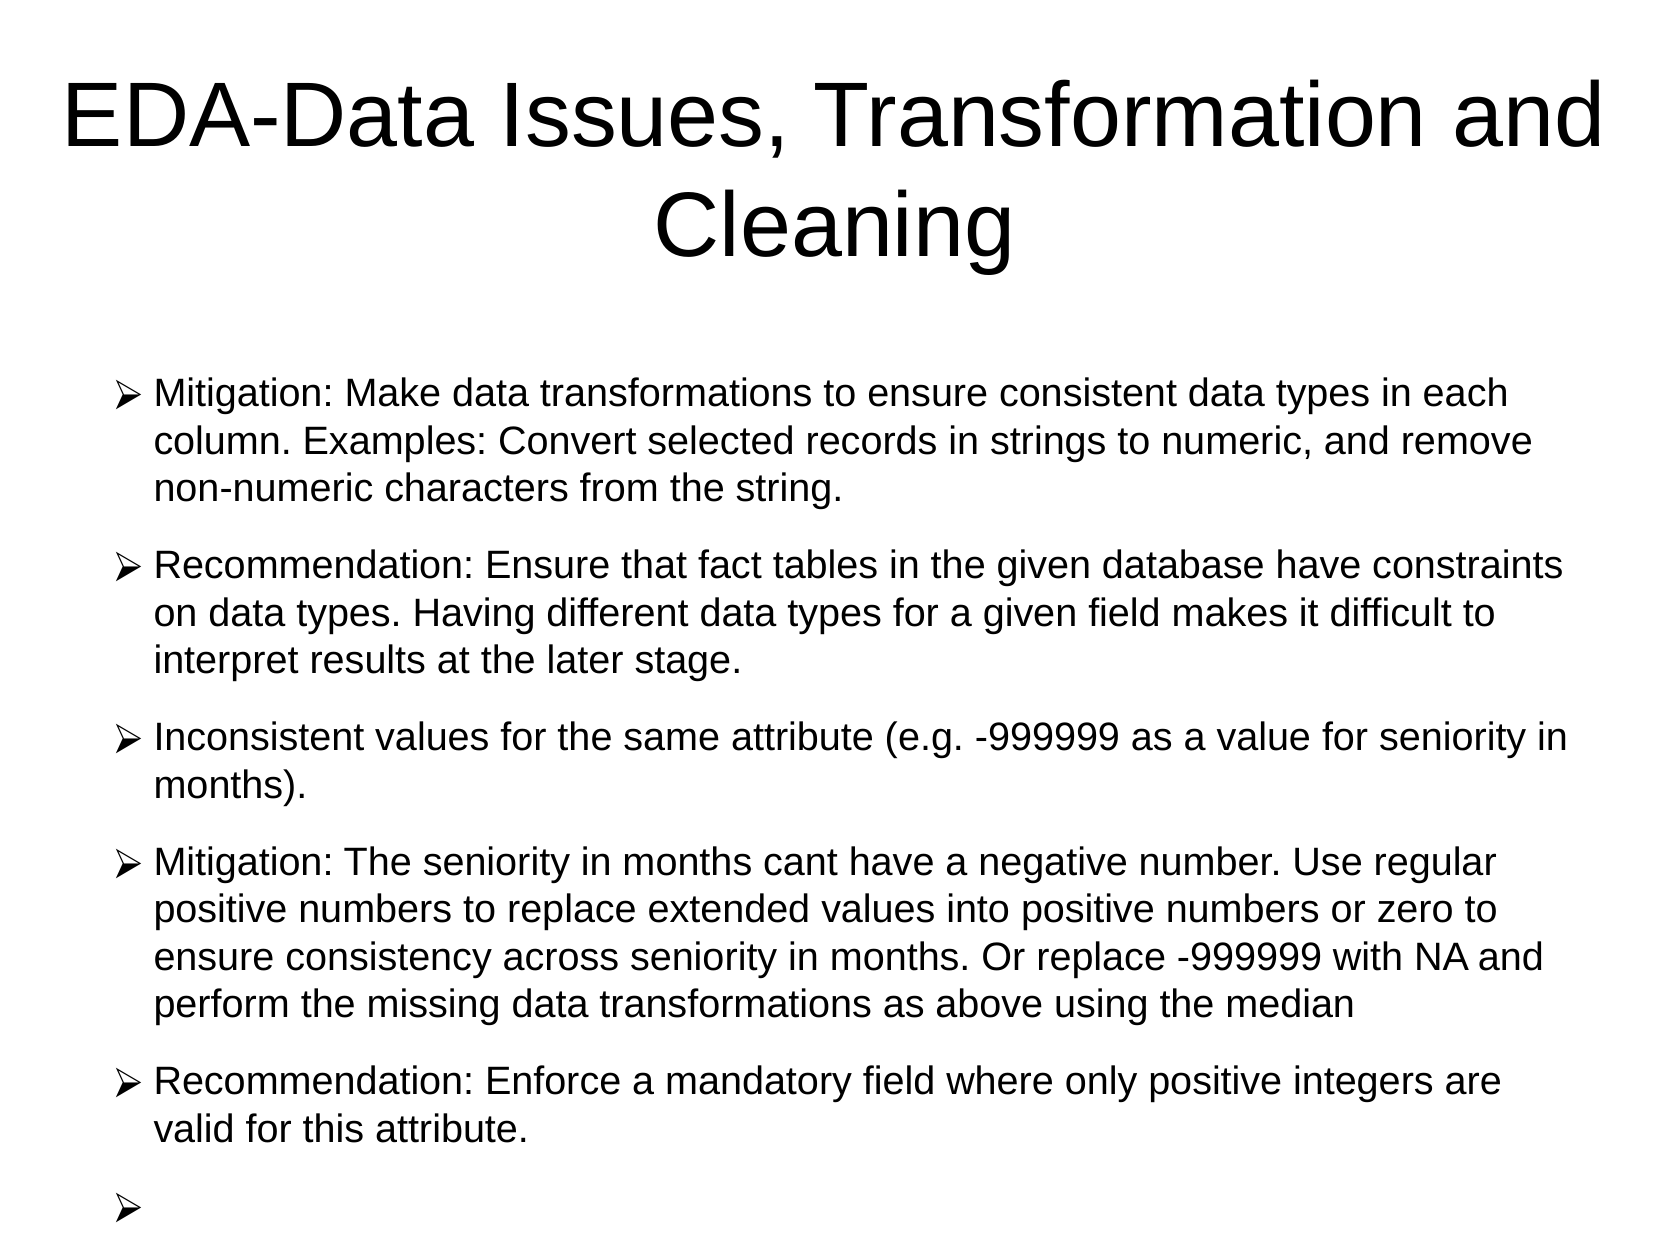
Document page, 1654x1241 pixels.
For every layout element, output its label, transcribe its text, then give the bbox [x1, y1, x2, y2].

text_box Mitigation: Make data transformations to ensure consistent data types in each column. Examples: Convert selected records in strings to numeric, and remove non-numeric characters from the string. Recommendation: Ensure that fact tables in the given database have constraints on data types. Having different data types for a given field makes it difficult to interpret results at the later stage. Inconsistent values for the same attribute (e.g. -999999 as a value for seniority in months). Mitigation: The seniority in months cant have a negative number. Use regular positive numbers to replace extended values into positive numbers or zero to ensure consistency across seniority in months. Or replace -999999 with NA and perform the missing data transformations as above using the median Recommendation: Enforce a mandatory field where only positive integers are valid for this attribute. [82, 290, 1571, 1010]
text_box EDA-Data Issues, Transformation and Cleaning [40, 172, 1629, 267]
